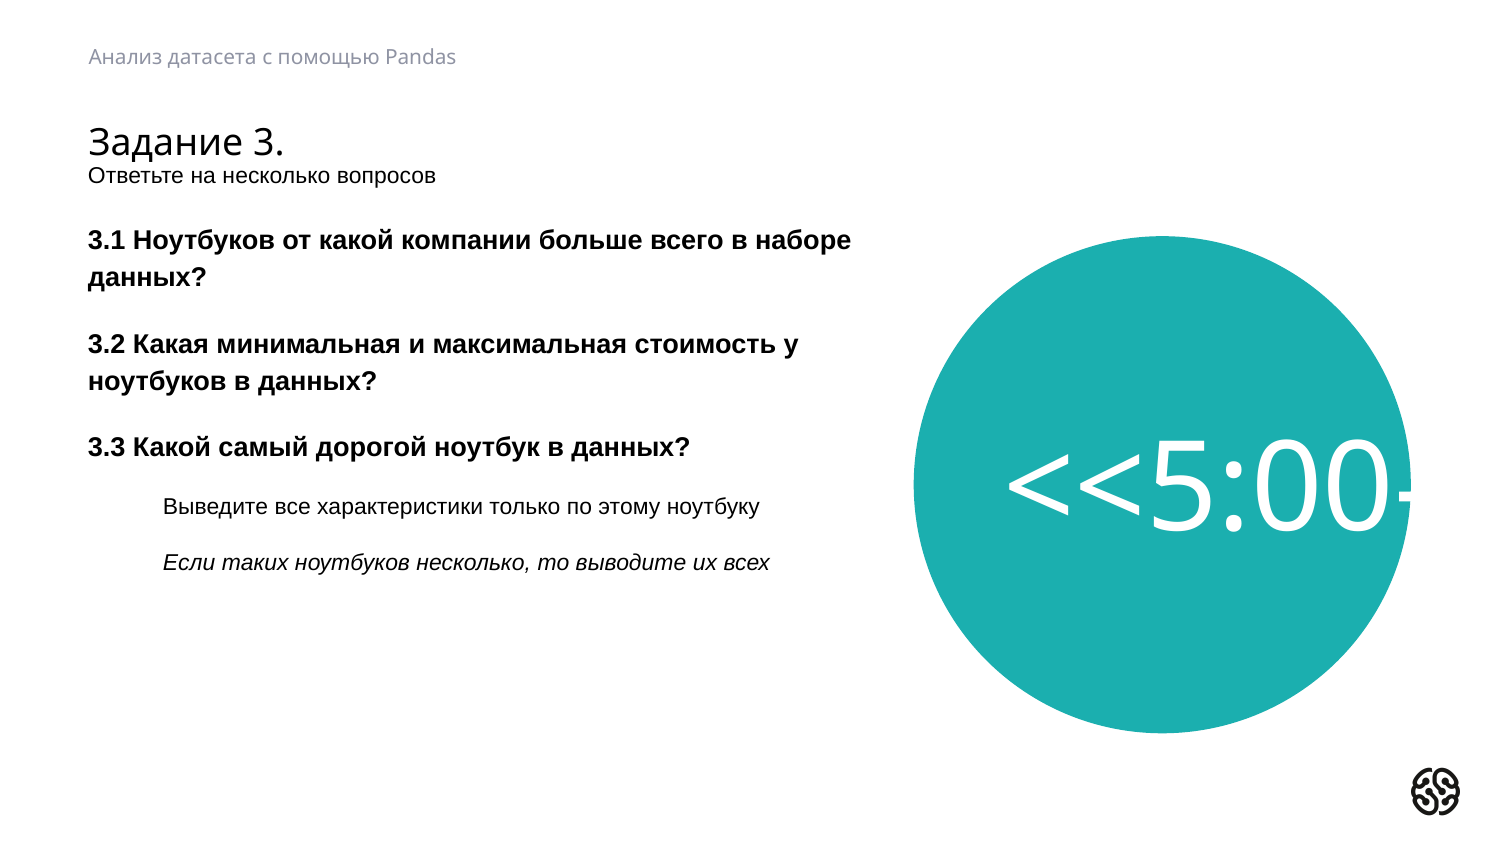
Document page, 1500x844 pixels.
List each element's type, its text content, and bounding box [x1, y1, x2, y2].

text_box [926, 236, 1398, 405]
subtitle Анализ датасета с помощью Pandas [88, 24, 1412, 84]
text_box [924, 556, 1401, 734]
picture [1411, 767, 1460, 816]
subtitle Ответьте на несколько вопросов 3.1 Ноутбуков от какой компании больше всего в наборе данных? 3.2 Какая минимальная и максимальная стоимость у ноутбуков в данных? 3.3 Какой самый дорогой ноутбук в данных? Выведите все характеристики только по этому ноутбуку Если таких ноутбуков несколько, то выводите их всех [87, 156, 914, 689]
title Задание 3. [88, 118, 1412, 178]
title <<5:00->> [810, 405, 1500, 556]
